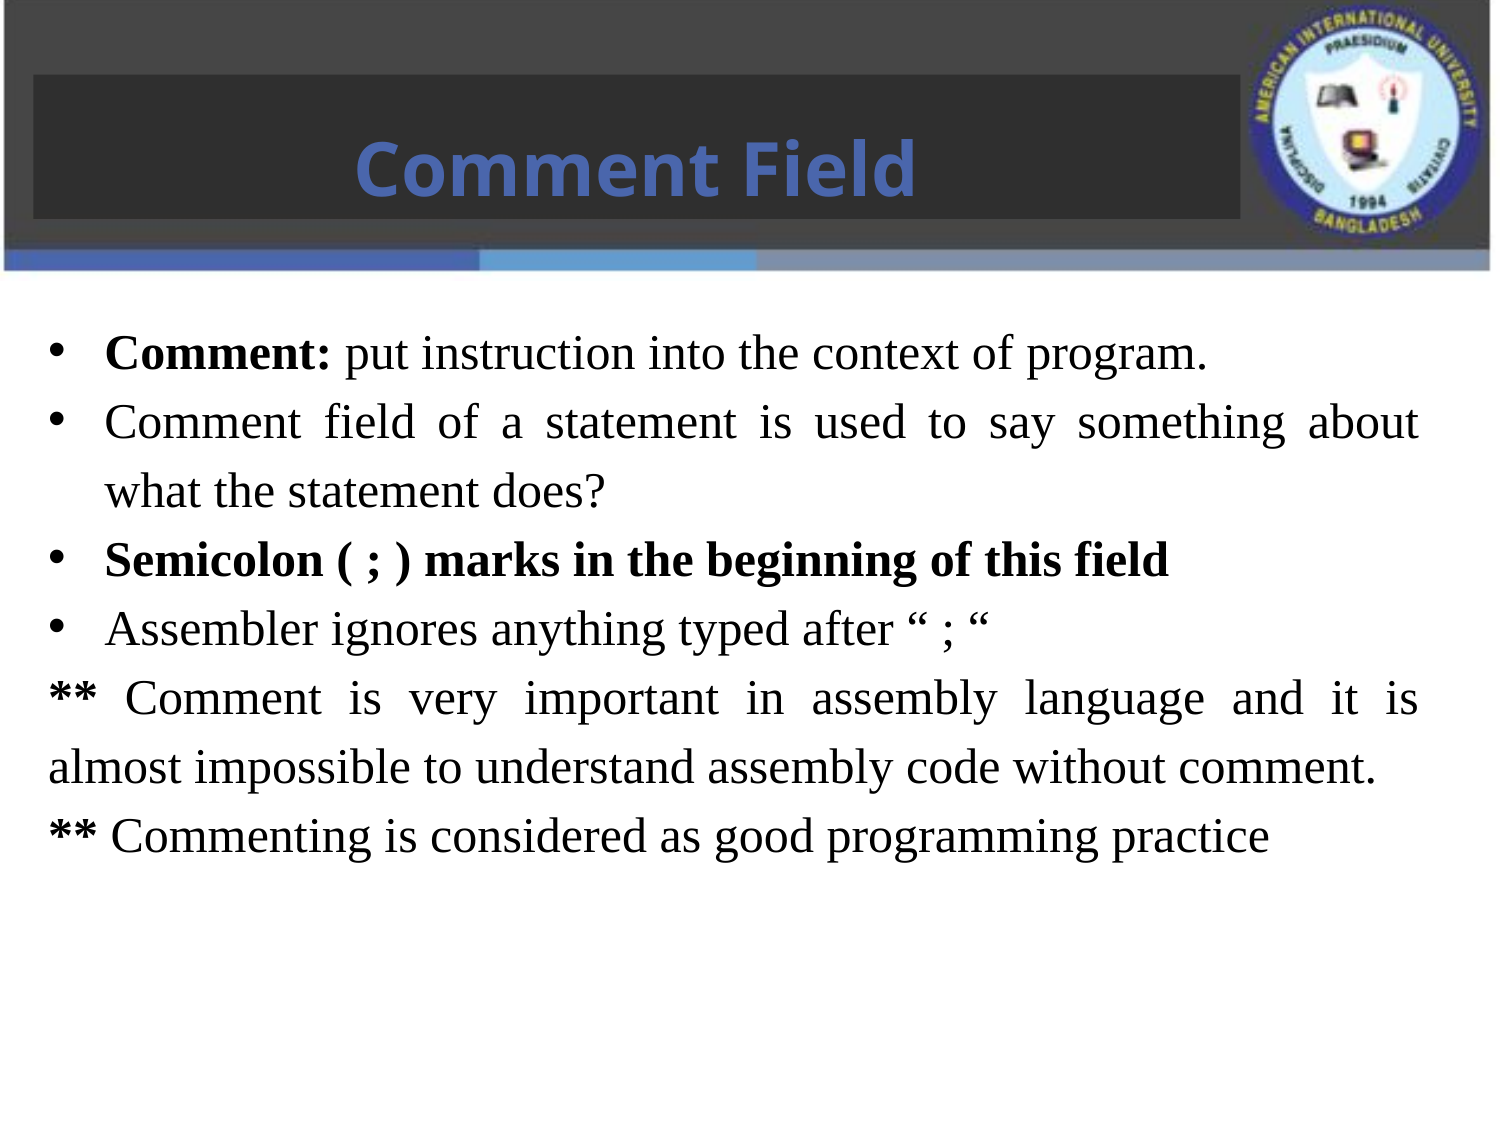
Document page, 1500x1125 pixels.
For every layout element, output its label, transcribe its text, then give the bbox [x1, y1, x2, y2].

picture [0, 0, 1500, 282]
text_box Comment: put instruction into the context of program. Comment field of a statement is used to say something about what the statement does? Semicolon ( ; ) marks in the beginning of this field Assembler ignores anything typed after “ ; “ ** Comment is very important in assembly language and it is almost impossible to understand assembly code without comment. ** Commenting is considered as good programming practice [33, 302, 1435, 870]
